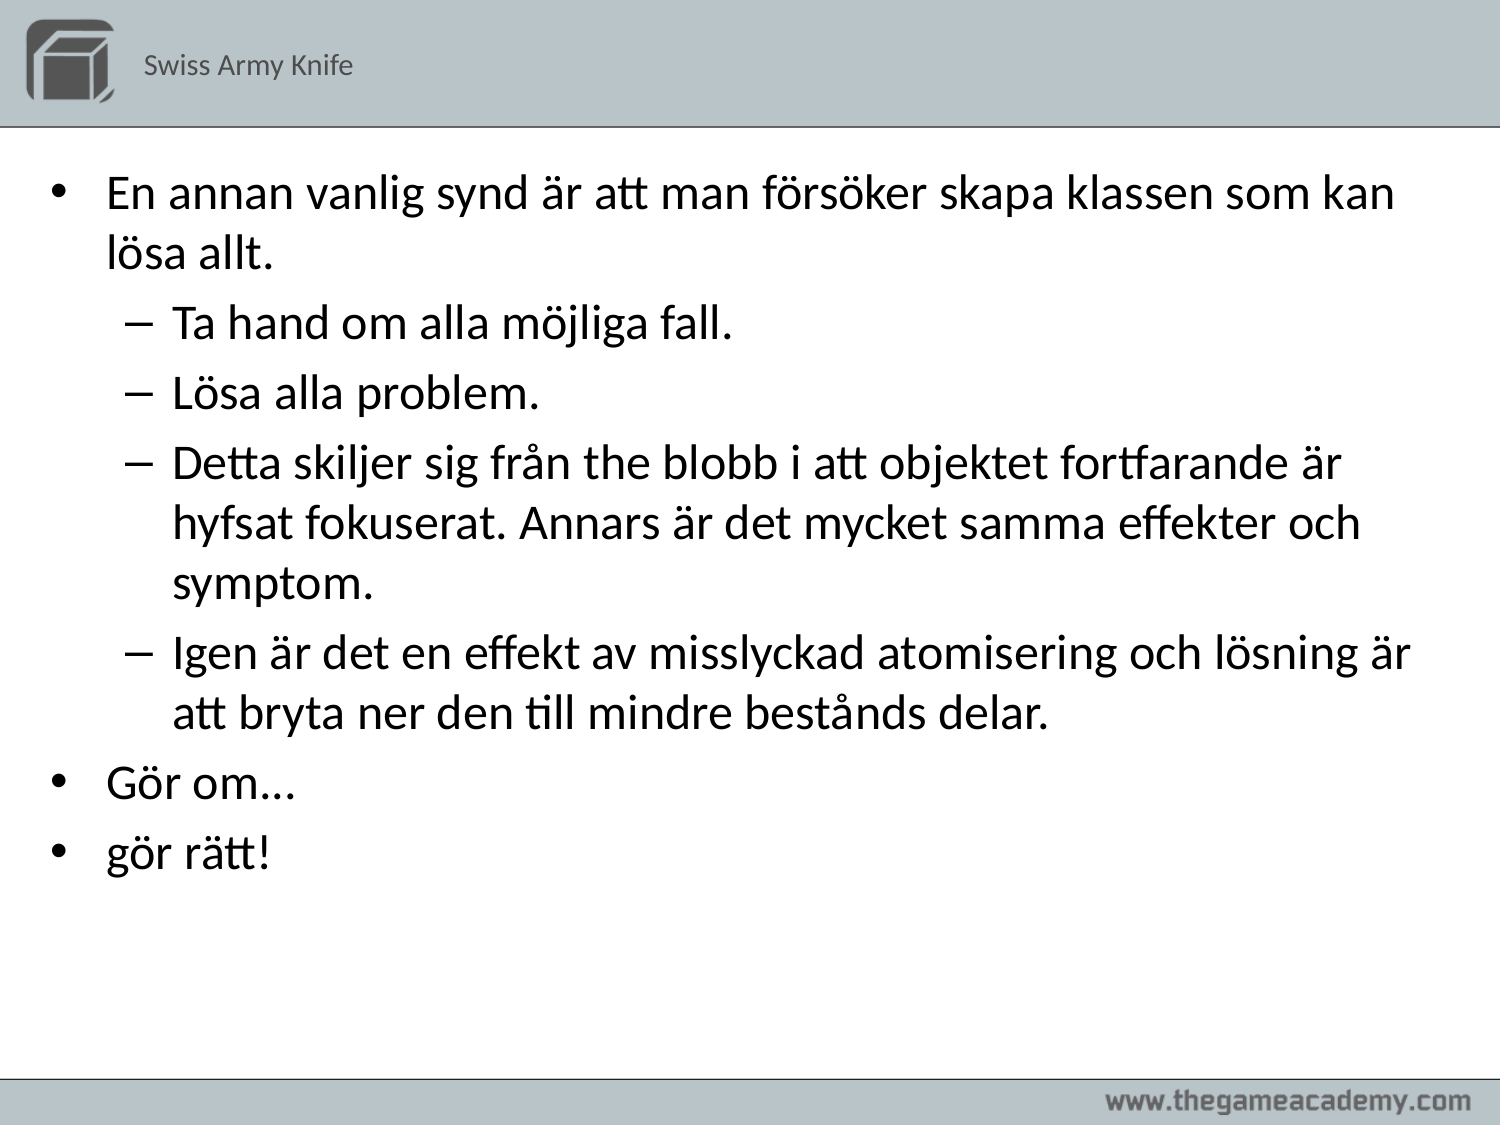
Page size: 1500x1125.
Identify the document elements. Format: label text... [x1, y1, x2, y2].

list En annan vanlig synd är att man försöker skapa klassen som kan lösa allt. Ta hand om alla möjliga fall. Lösa alla problem. Detta skiljer sig från the blobb i att objektet fortfarande är hyfsat fokuserat. Annars är det mycket samma effekter och symptom. Igen är det en effekt av misslyckad atomisering och lösning är att bryta ner den till mindre bestånds delar. Gör om... gör rätt! [35, 152, 1465, 1079]
picture [0, 0, 1500, 1125]
title Swiss Army Knife [128, 0, 1500, 126]
